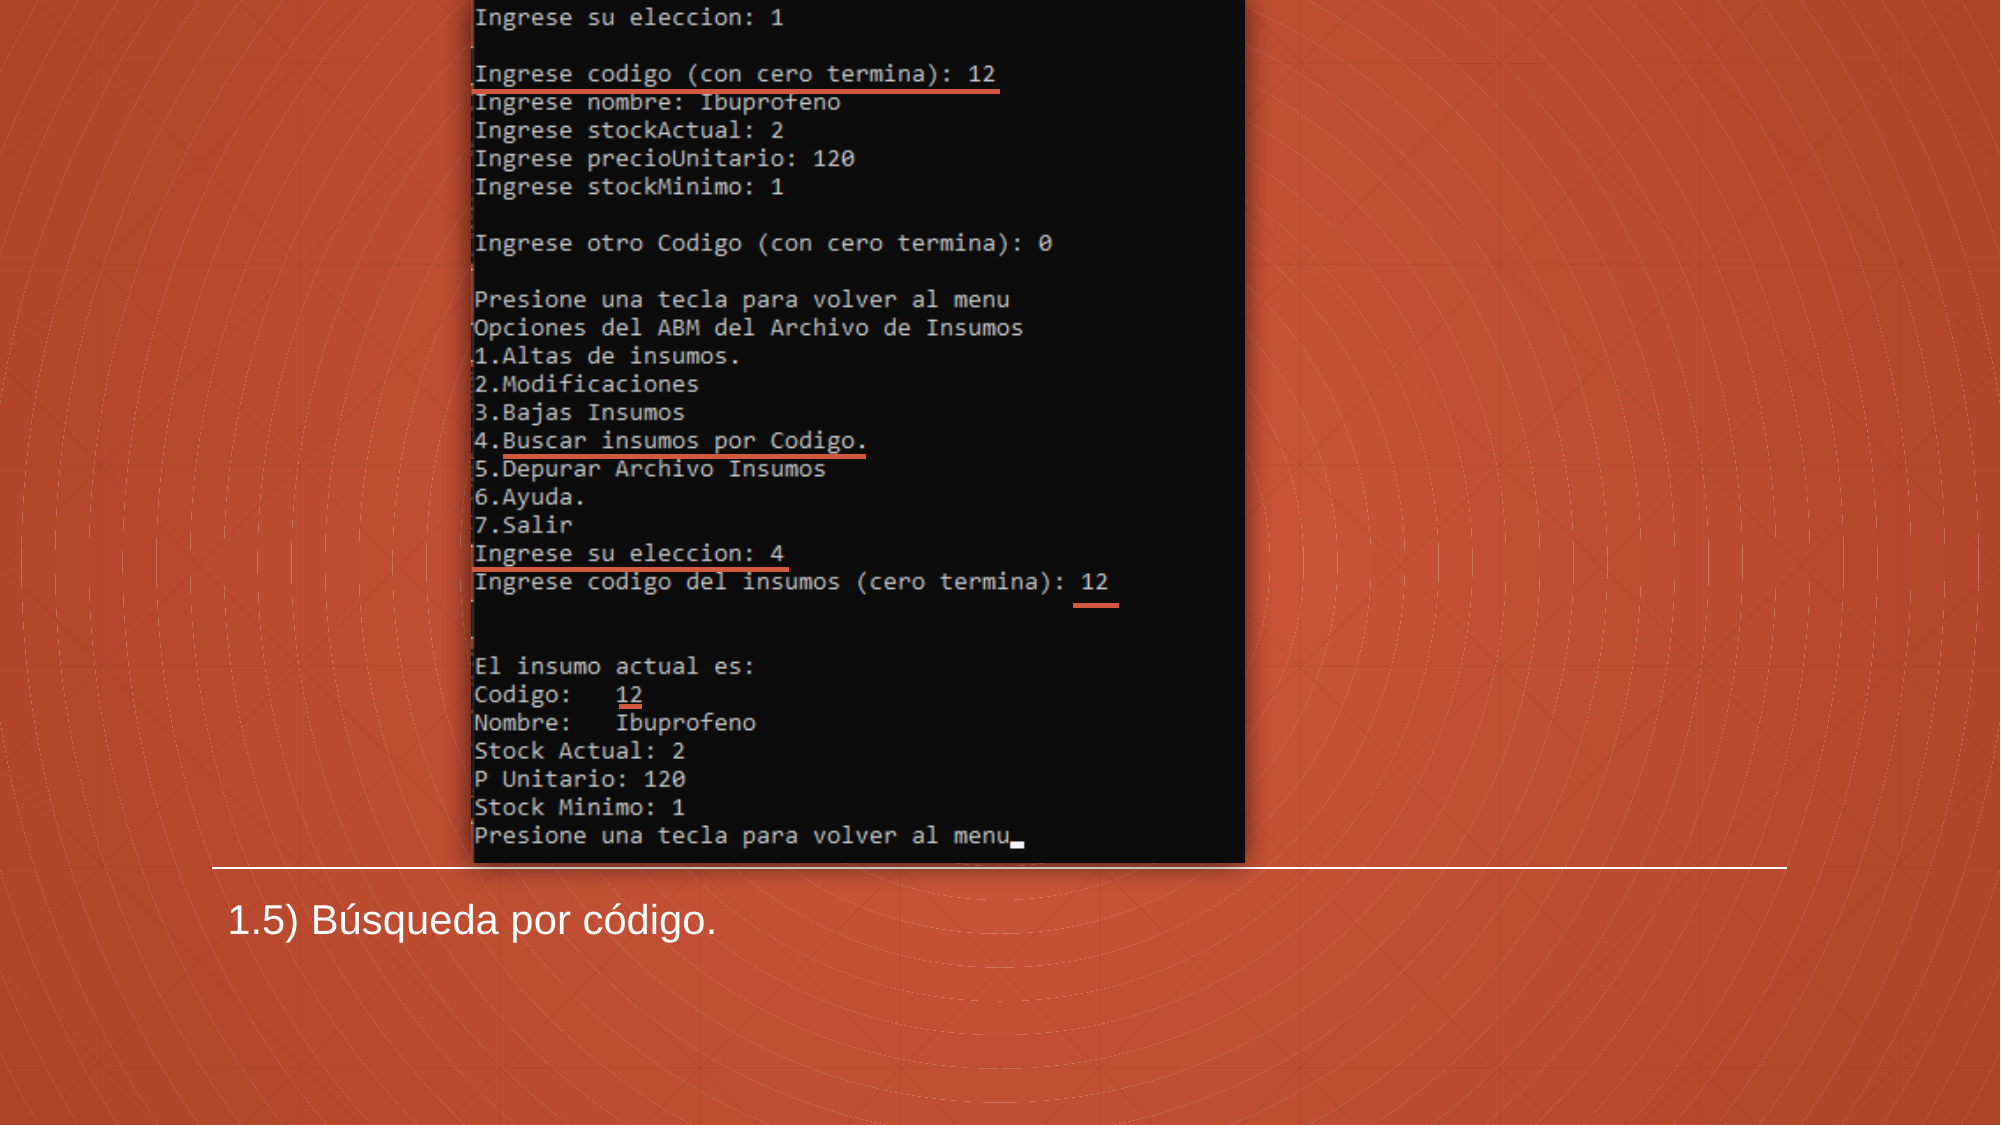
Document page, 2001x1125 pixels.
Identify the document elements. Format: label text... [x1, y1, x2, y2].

picture [471, 0, 1245, 863]
list 1.5) Búsqueda por código. [212, 891, 1788, 966]
